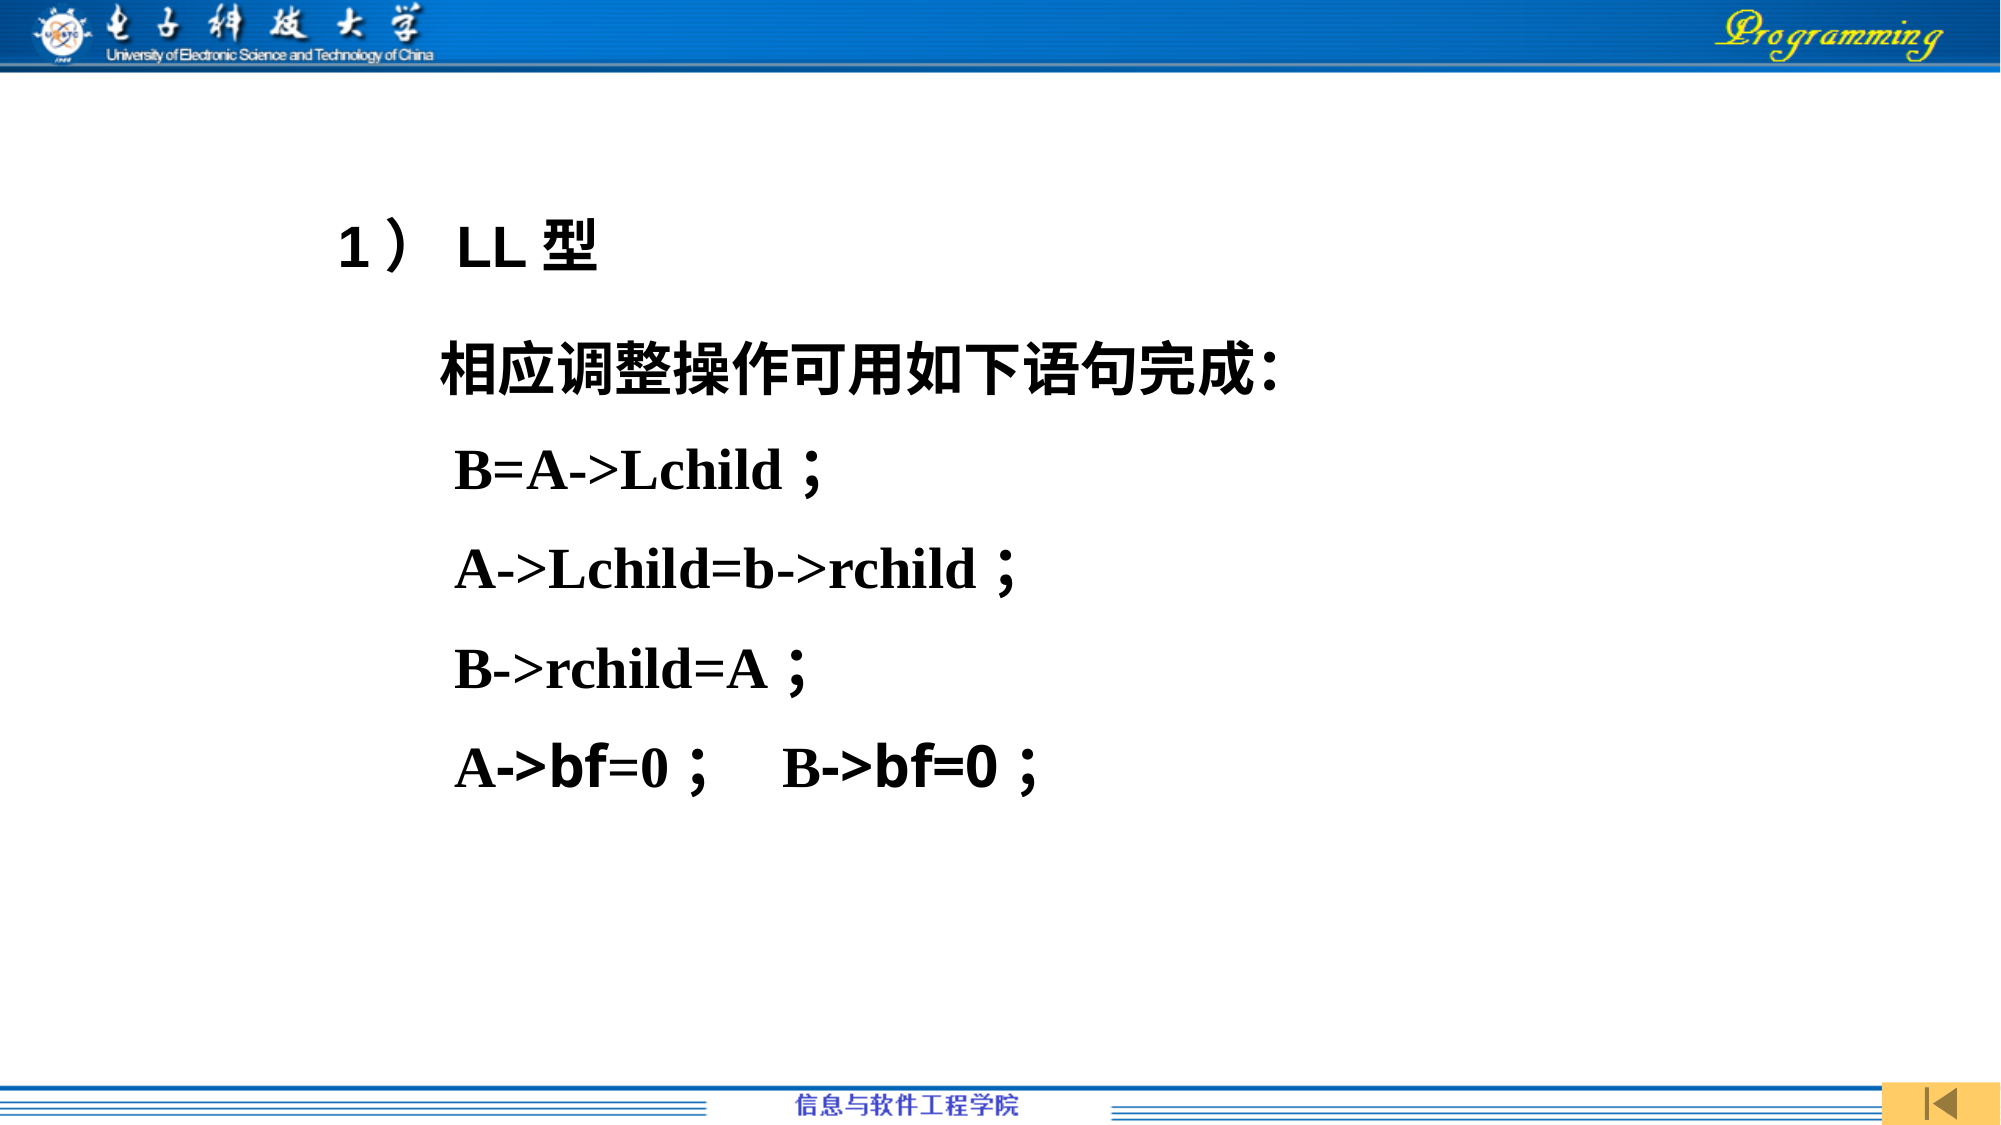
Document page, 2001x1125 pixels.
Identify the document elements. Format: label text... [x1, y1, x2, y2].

title 1）LL型 [0, 200, 938, 288]
text_box 相应调整操作可用如下语句完成： B=A->Lchild； A->Lchild=b->rchild； B->rchild=A； A->bf=0； B->bf=0； [424, 324, 1413, 807]
picture [0, 0, 2001, 1125]
